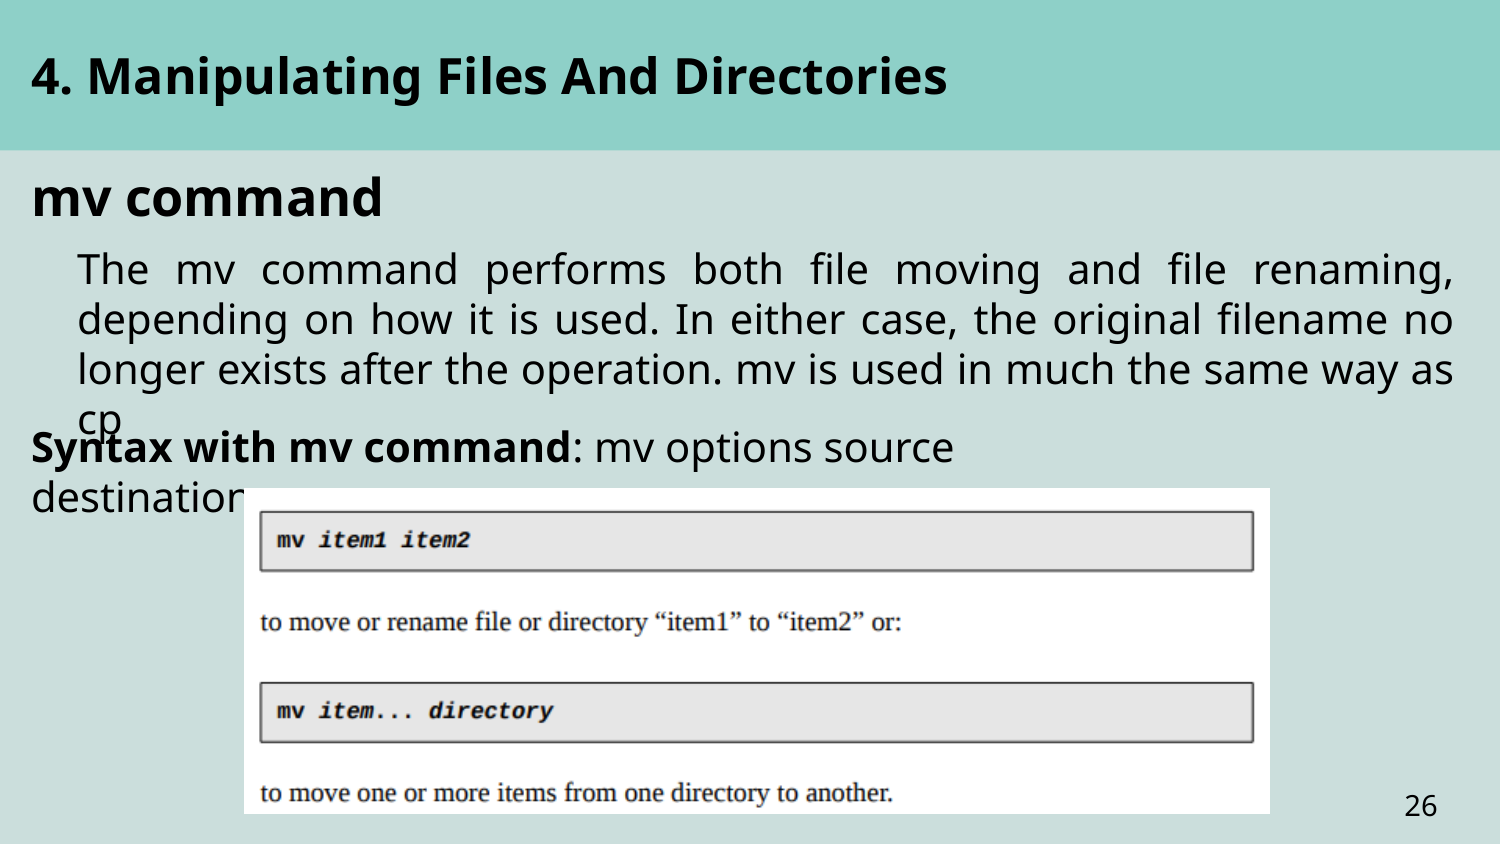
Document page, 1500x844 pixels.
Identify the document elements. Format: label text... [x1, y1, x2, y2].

text_box The mv command performs both file moving and file renaming, depending on how it is used. In either case, the original filename no longer exists after the operation. mv is used in much the same way as cp [62, 234, 1471, 450]
text_box 26 [1389, 779, 1485, 835]
text_box 4. Manipulating Files And Directories [16, 37, 1499, 112]
text_box mv command [16, 156, 1176, 235]
picture [244, 487, 1270, 814]
text_box Syntax with mv command: mv options source destination [16, 413, 1031, 529]
